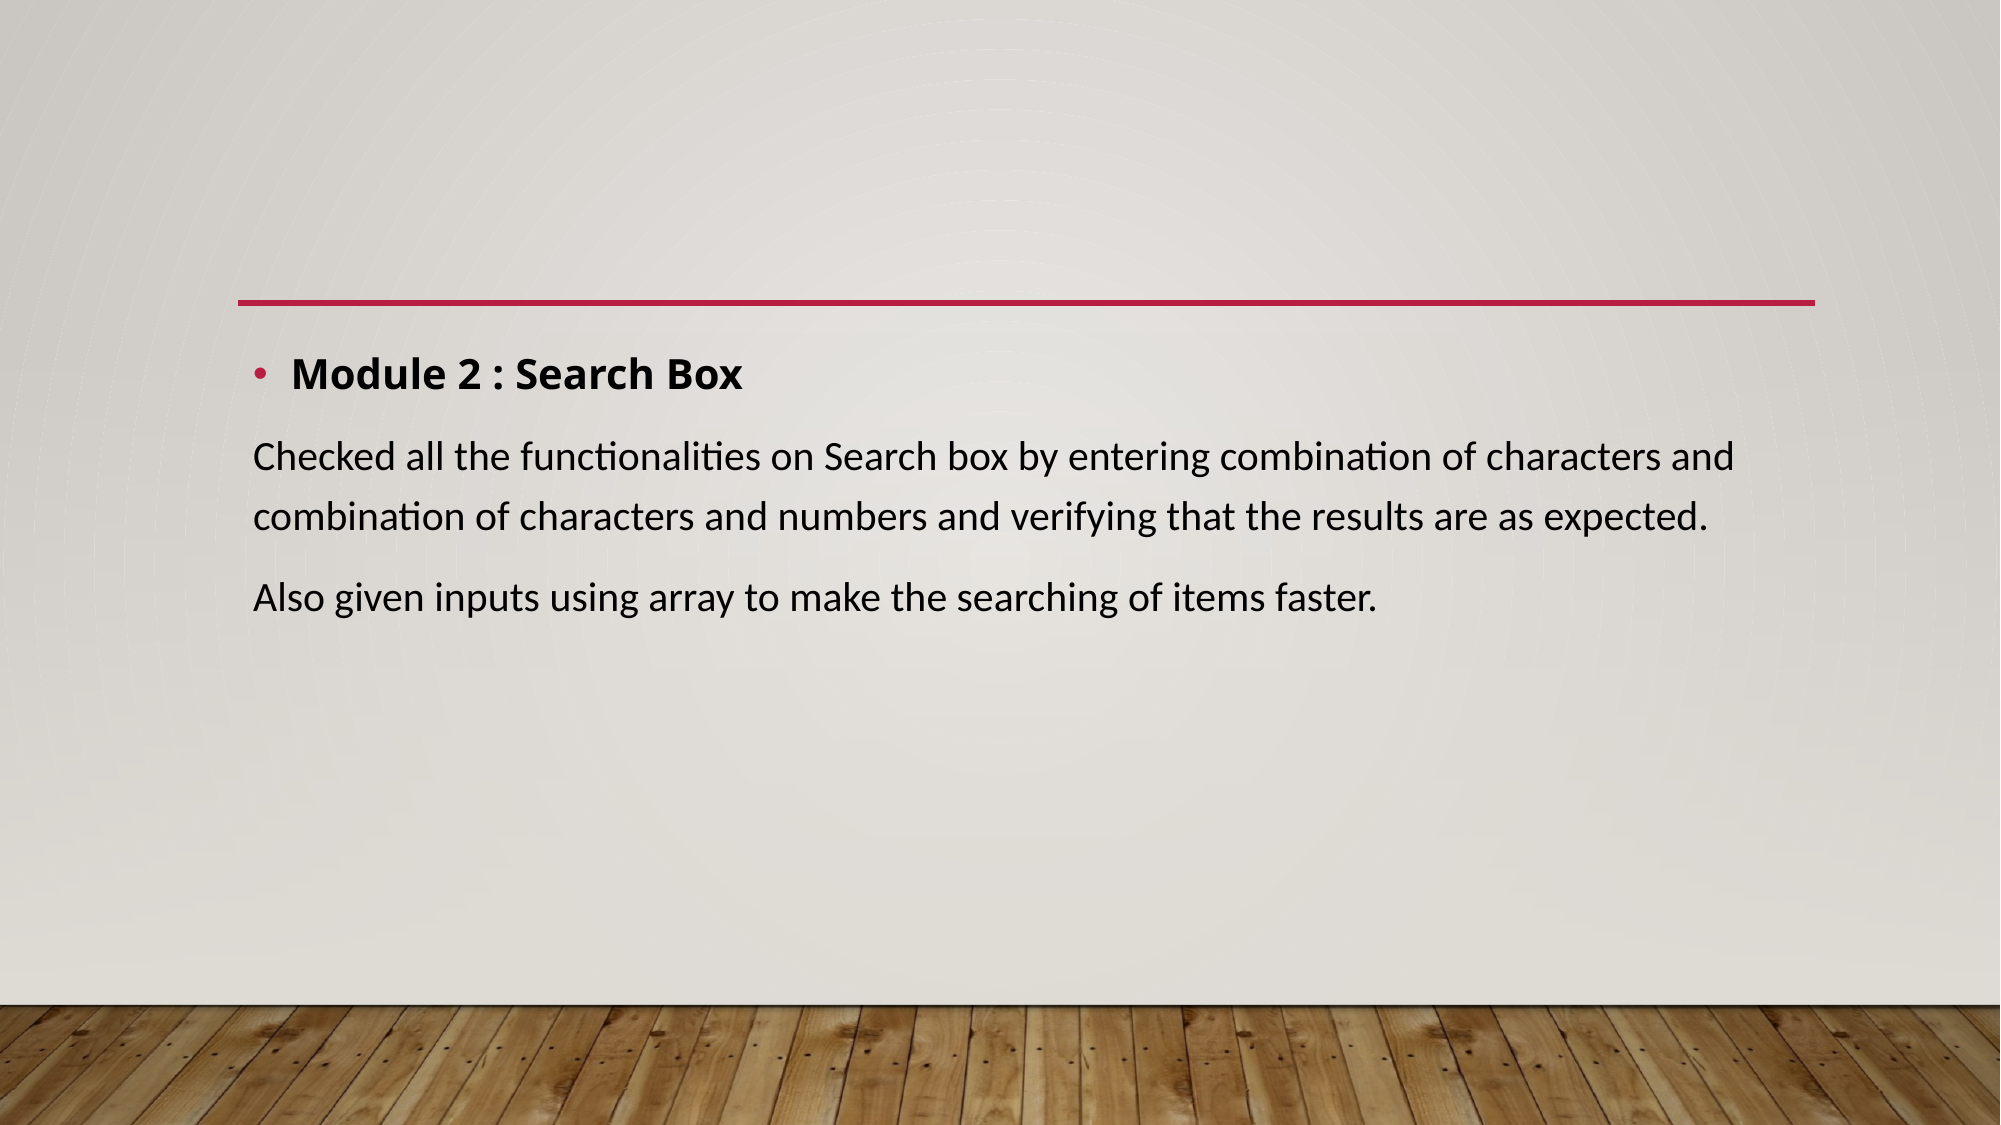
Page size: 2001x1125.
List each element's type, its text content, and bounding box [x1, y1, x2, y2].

picture [0, 1005, 2000, 1125]
list Module 2 : Search Box Checked all the functionalities on Search box by entering combination of characters and combination of characters and numbers and verifying that the results are as expected. Also given inputs using array to make the searching of items faster. [238, 330, 1814, 897]
